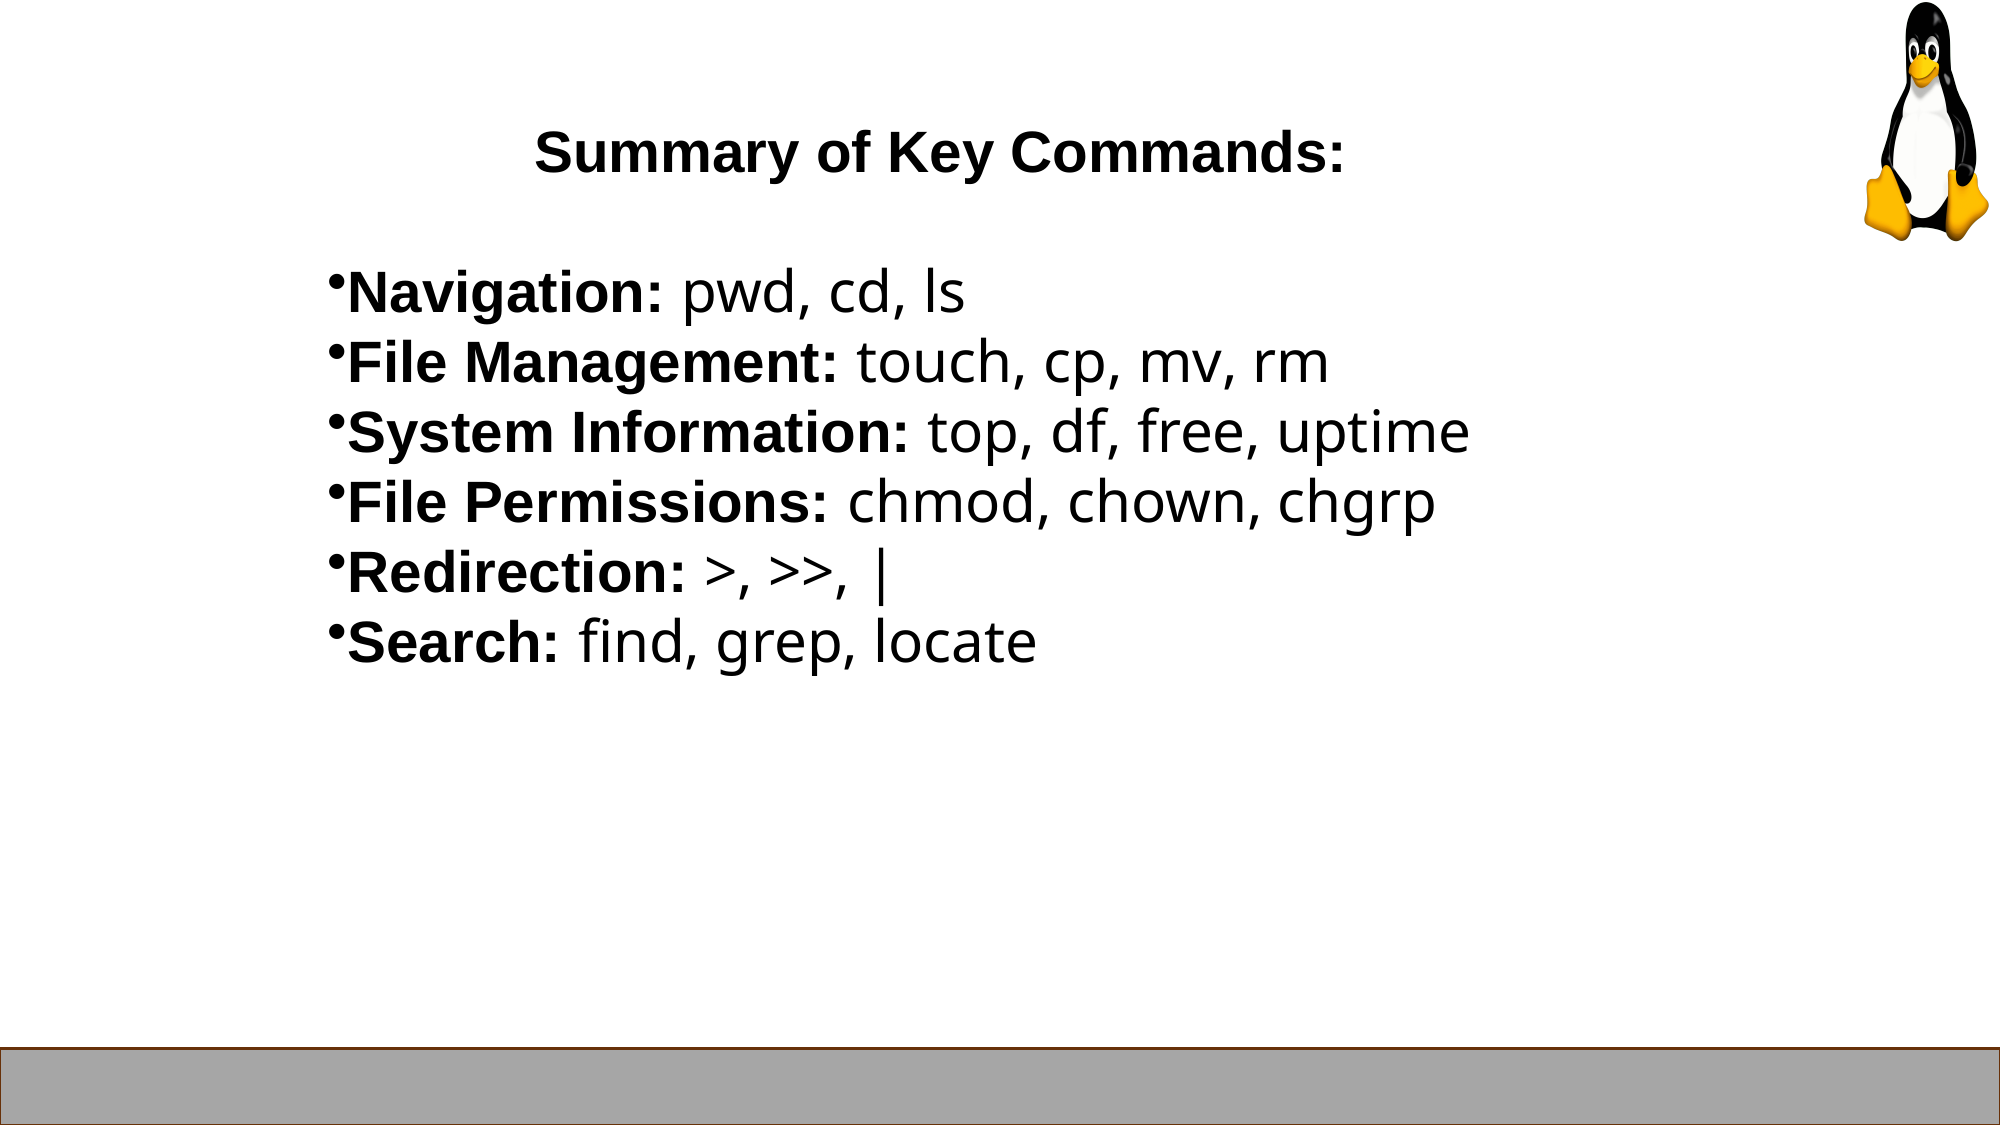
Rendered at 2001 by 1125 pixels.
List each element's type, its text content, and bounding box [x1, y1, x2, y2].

picture [1778, 0, 2000, 252]
text_box Summary of Key Commands: Navigation: pwd, cd, ls File Management: touch, cp, mv, rm System Information: top, df, free, uptime File Permissions: chmod, chown, chgrp Redirection: >, >>, | Search: find, grep, locate [237, 106, 1646, 727]
text_box [0, 1047, 2000, 1125]
